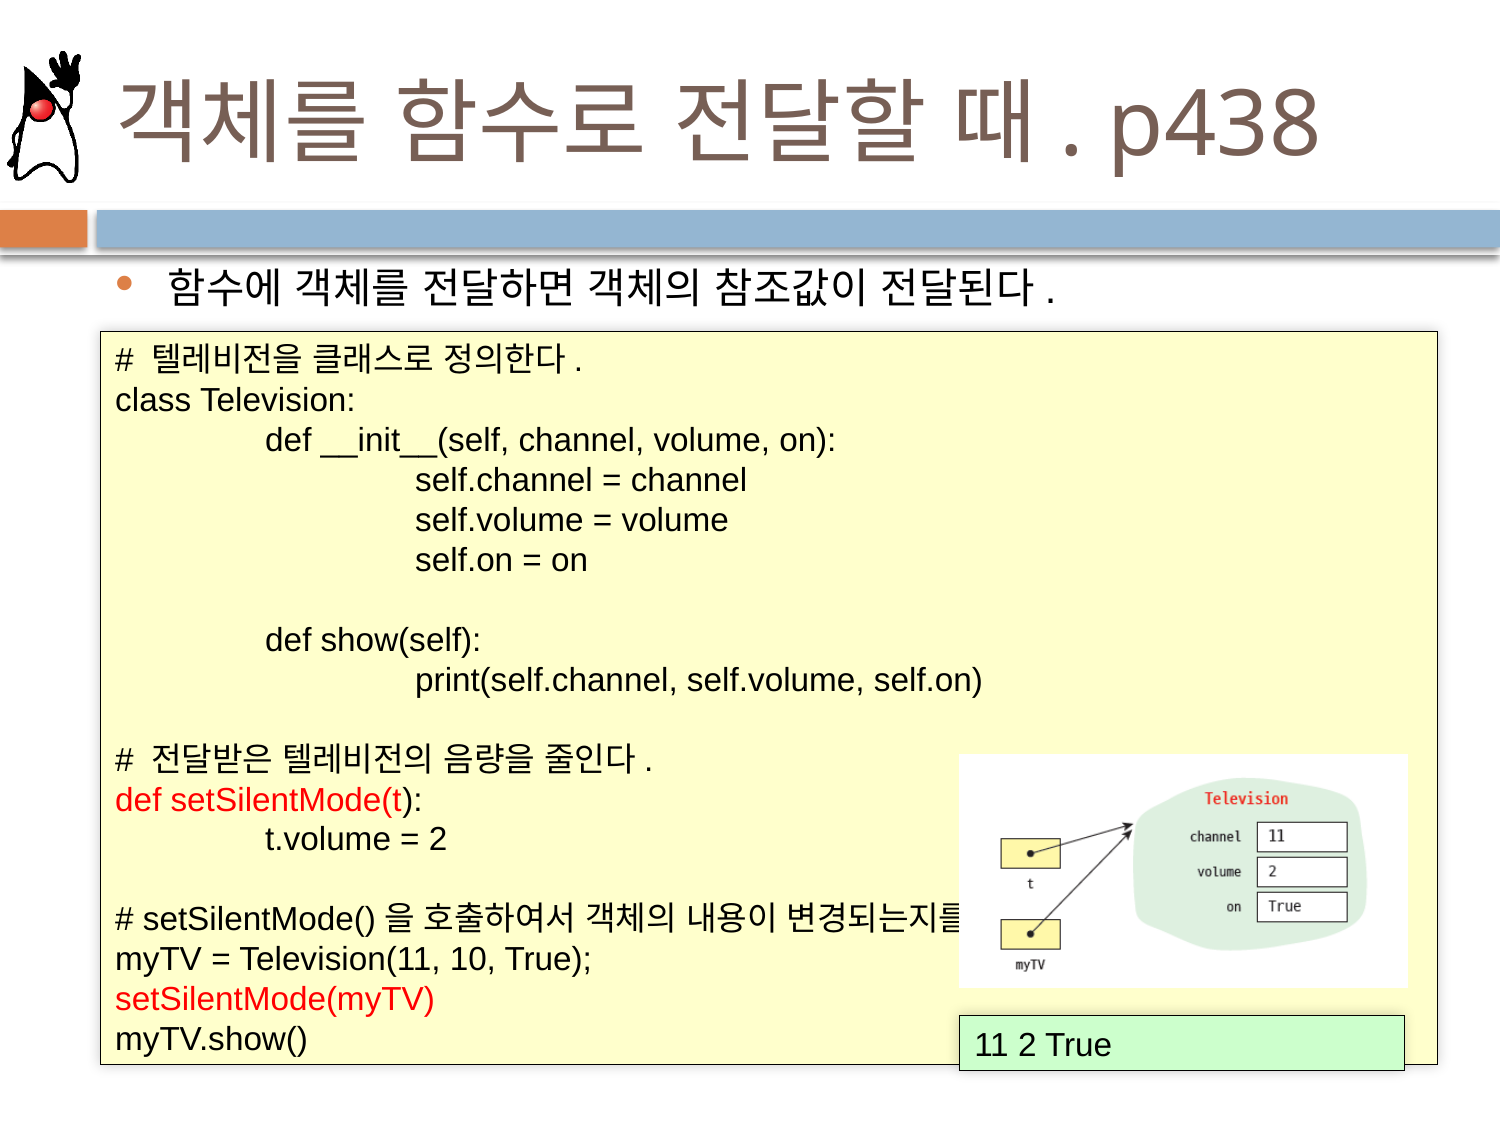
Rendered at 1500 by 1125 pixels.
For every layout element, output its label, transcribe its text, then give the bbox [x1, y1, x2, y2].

picture [7, 51, 81, 183]
text_box 11 2 True [959, 1015, 1405, 1071]
text_box 함수에 객체를 전달하면 객체의 참조값이 전달된다. [100, 254, 1438, 992]
text_box # 텔레비전을 클래스로 정의한다. class Television: def __init__(self, channel, volume, on): self.channel = channel self.volume = volume self.on = on def show(self): print(self.channel, self.volume, self.on) # 전달받은 텔레비전의 음량을 줄인다. def setSilentMode(t): t.volume = 2 # setSilentMode()을 호출하여서 객체의 내용이 변경되는지를 확인한다. myTV = Television(11, 10, True); setSilentMode(myTV) myTV.show() [100, 992, 1438, 1065]
title 객체를 함수로 전달할 때. p438 [100, 37, 1438, 200]
picture [959, 754, 1408, 989]
